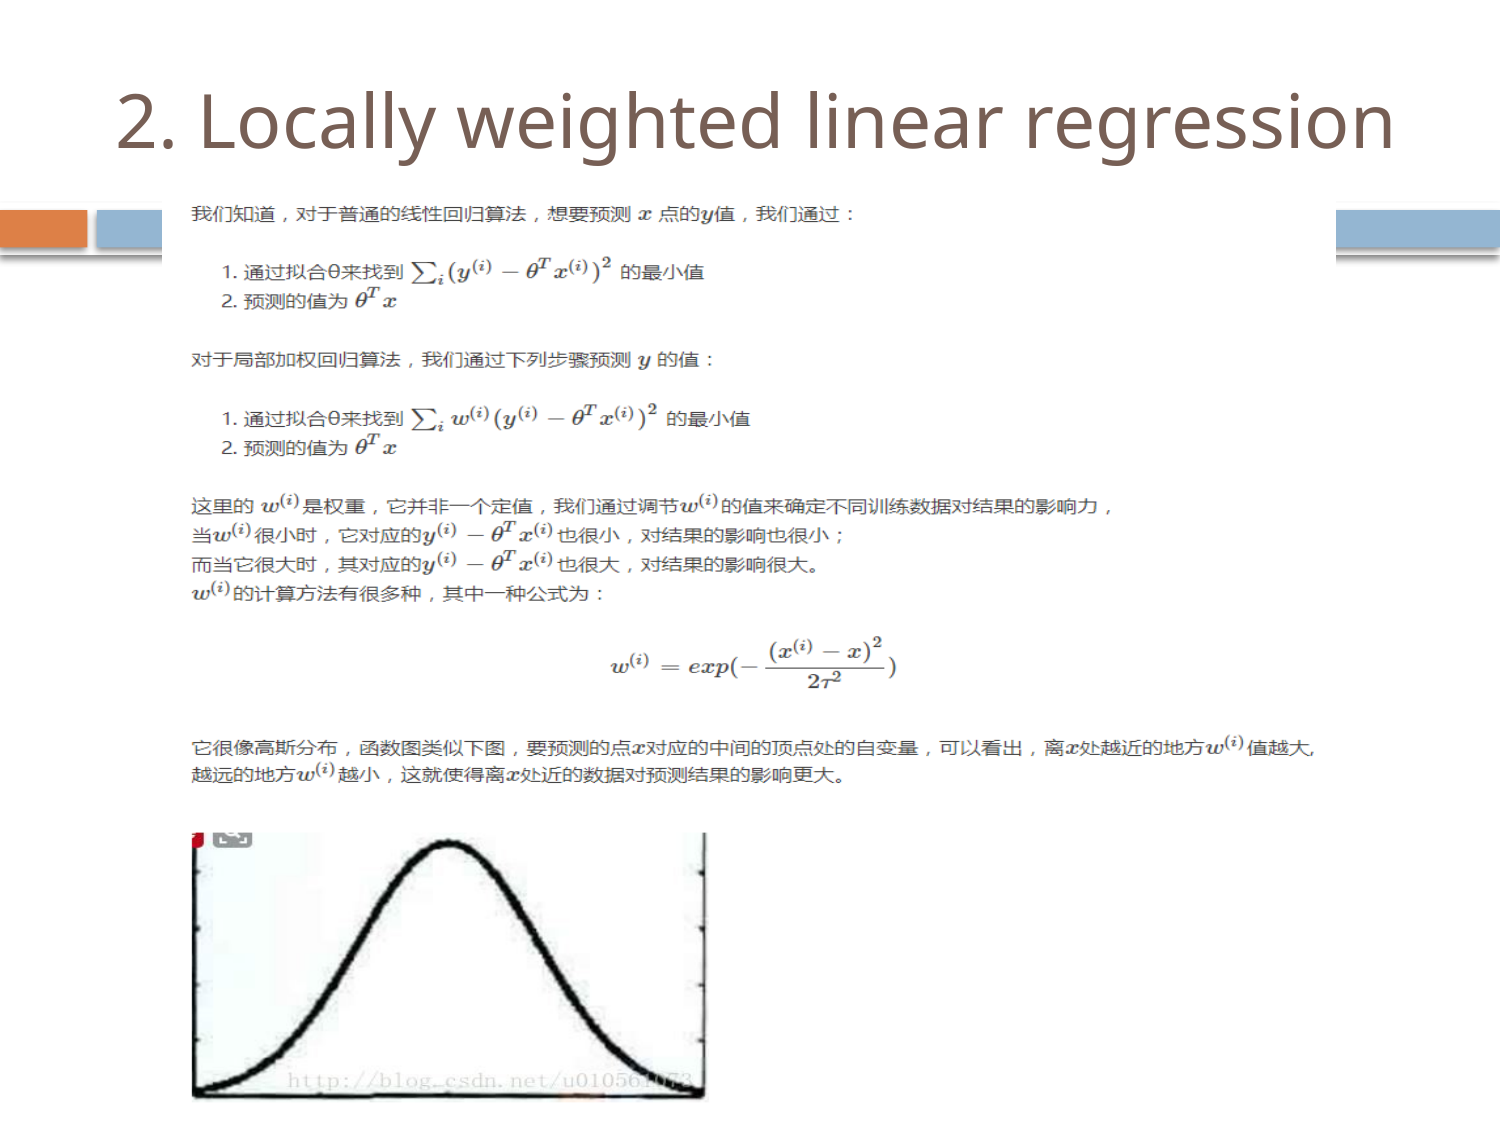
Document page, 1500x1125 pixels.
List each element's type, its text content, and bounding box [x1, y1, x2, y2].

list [162, 193, 1337, 1125]
title 2. Locally weighted linear regression [100, 37, 1438, 200]
